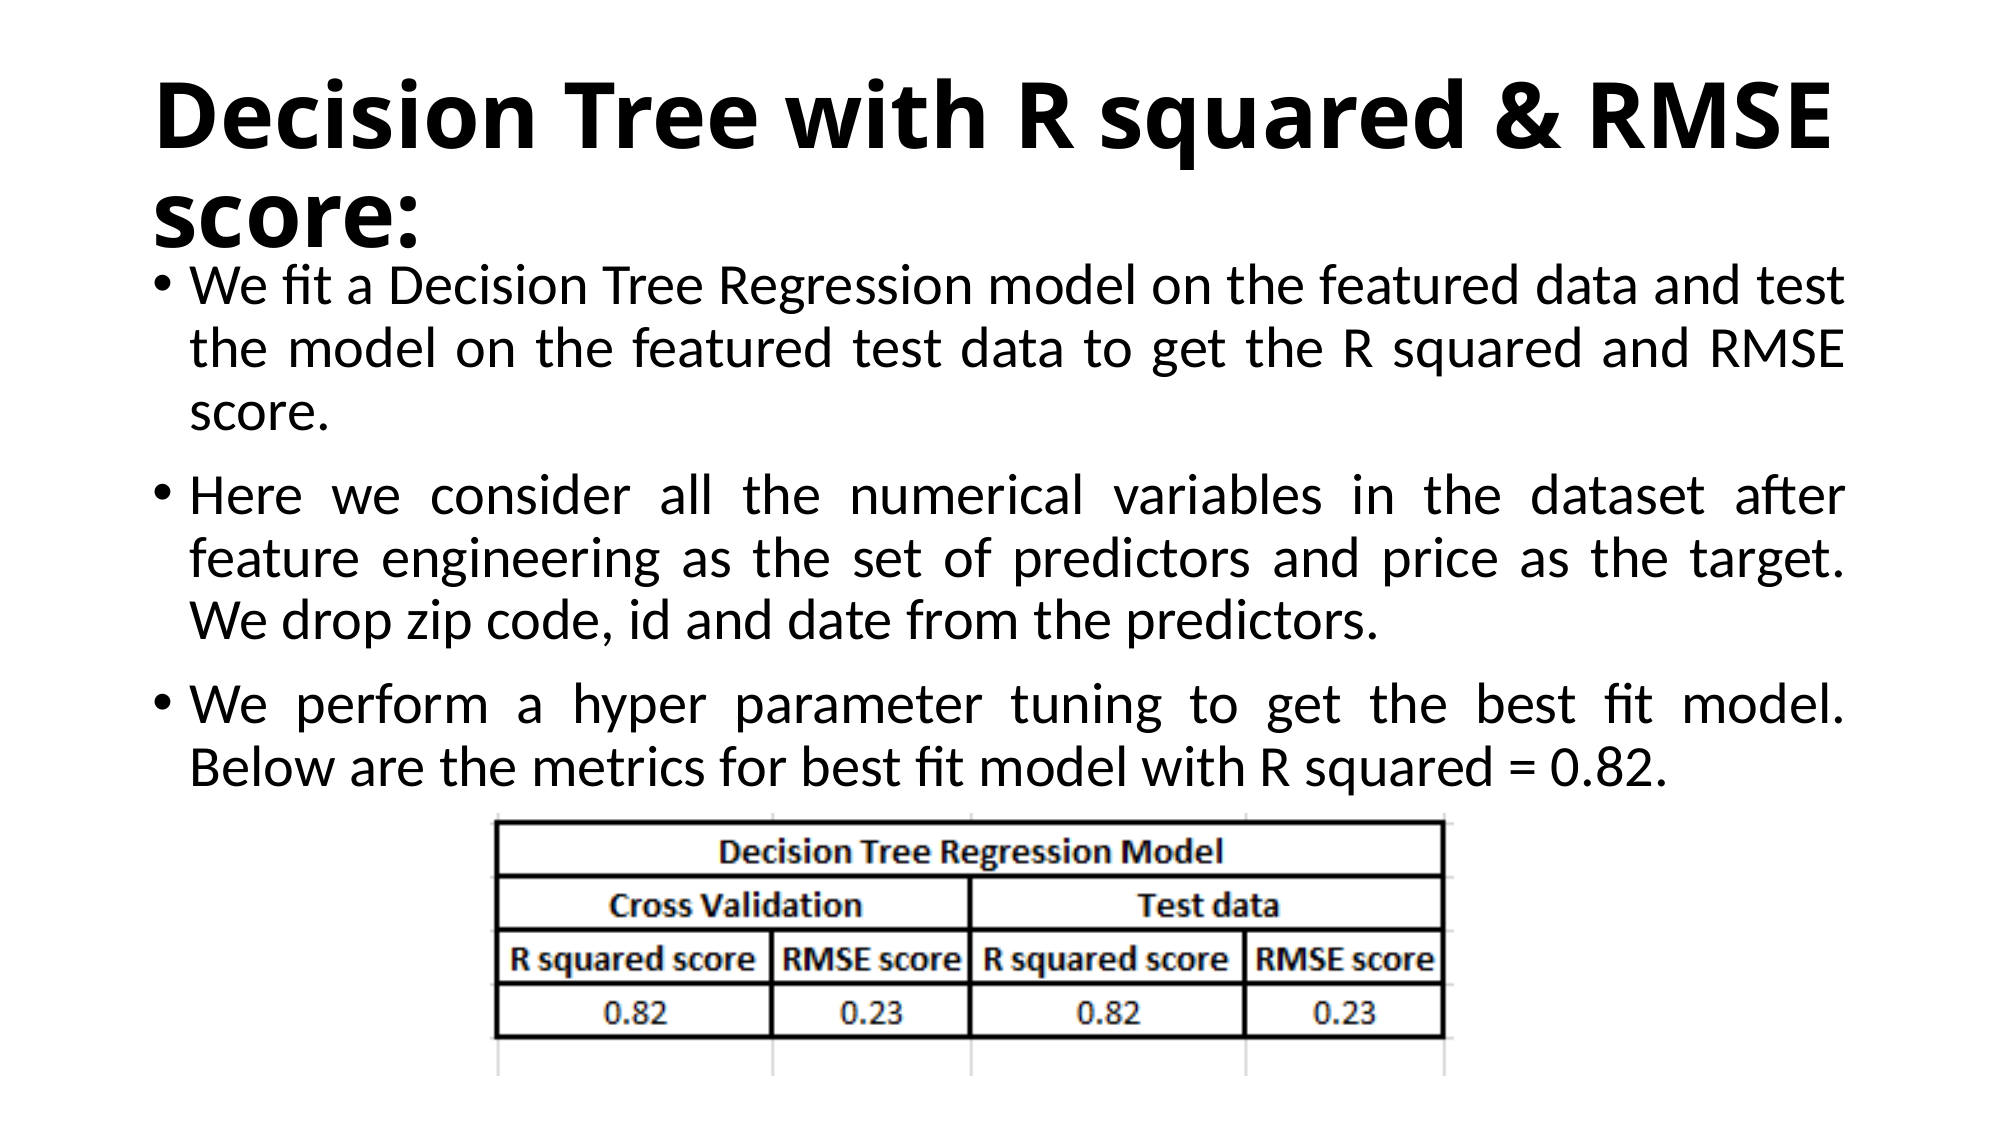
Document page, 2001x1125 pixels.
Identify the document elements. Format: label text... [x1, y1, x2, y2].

picture [490, 813, 1454, 1076]
title Decision Tree with R squared & RMSE score: [137, 59, 1863, 246]
list We fit a Decision Tree Regression model on the featured data and test the model on the featured test data to get the R squared and RMSE score. Here we consider all the numerical variables in the dataset after feature engineering as the set of predictors and price as the target. We drop zip code, id and date from the predictors. We perform a hyper parameter tuning to get the best fit model. Below are the metrics for best fit model with R squared = 0.82. [137, 246, 1863, 961]
